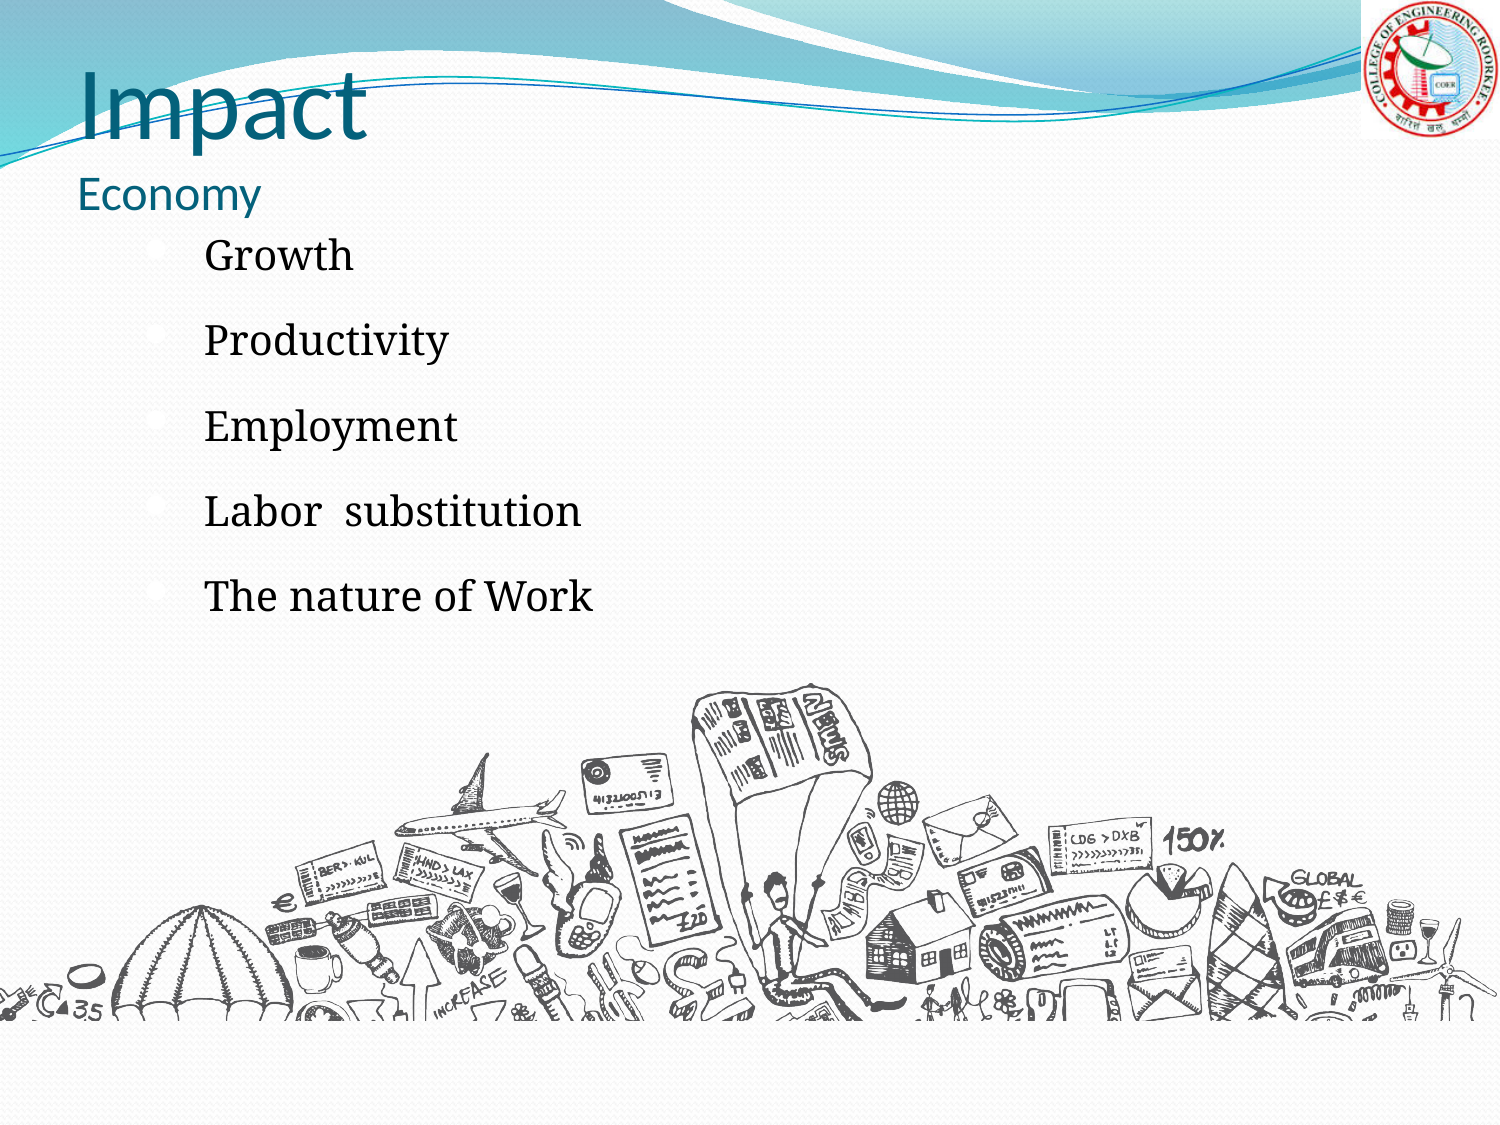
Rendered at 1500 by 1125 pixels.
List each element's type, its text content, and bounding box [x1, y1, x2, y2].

picture [1360, 0, 1500, 139]
title Impact Economy [77, 35, 1428, 177]
picture [0, 682, 1500, 1021]
list Growth Productivity Employment Labor substitution The nature of Work [73, 191, 1424, 682]
